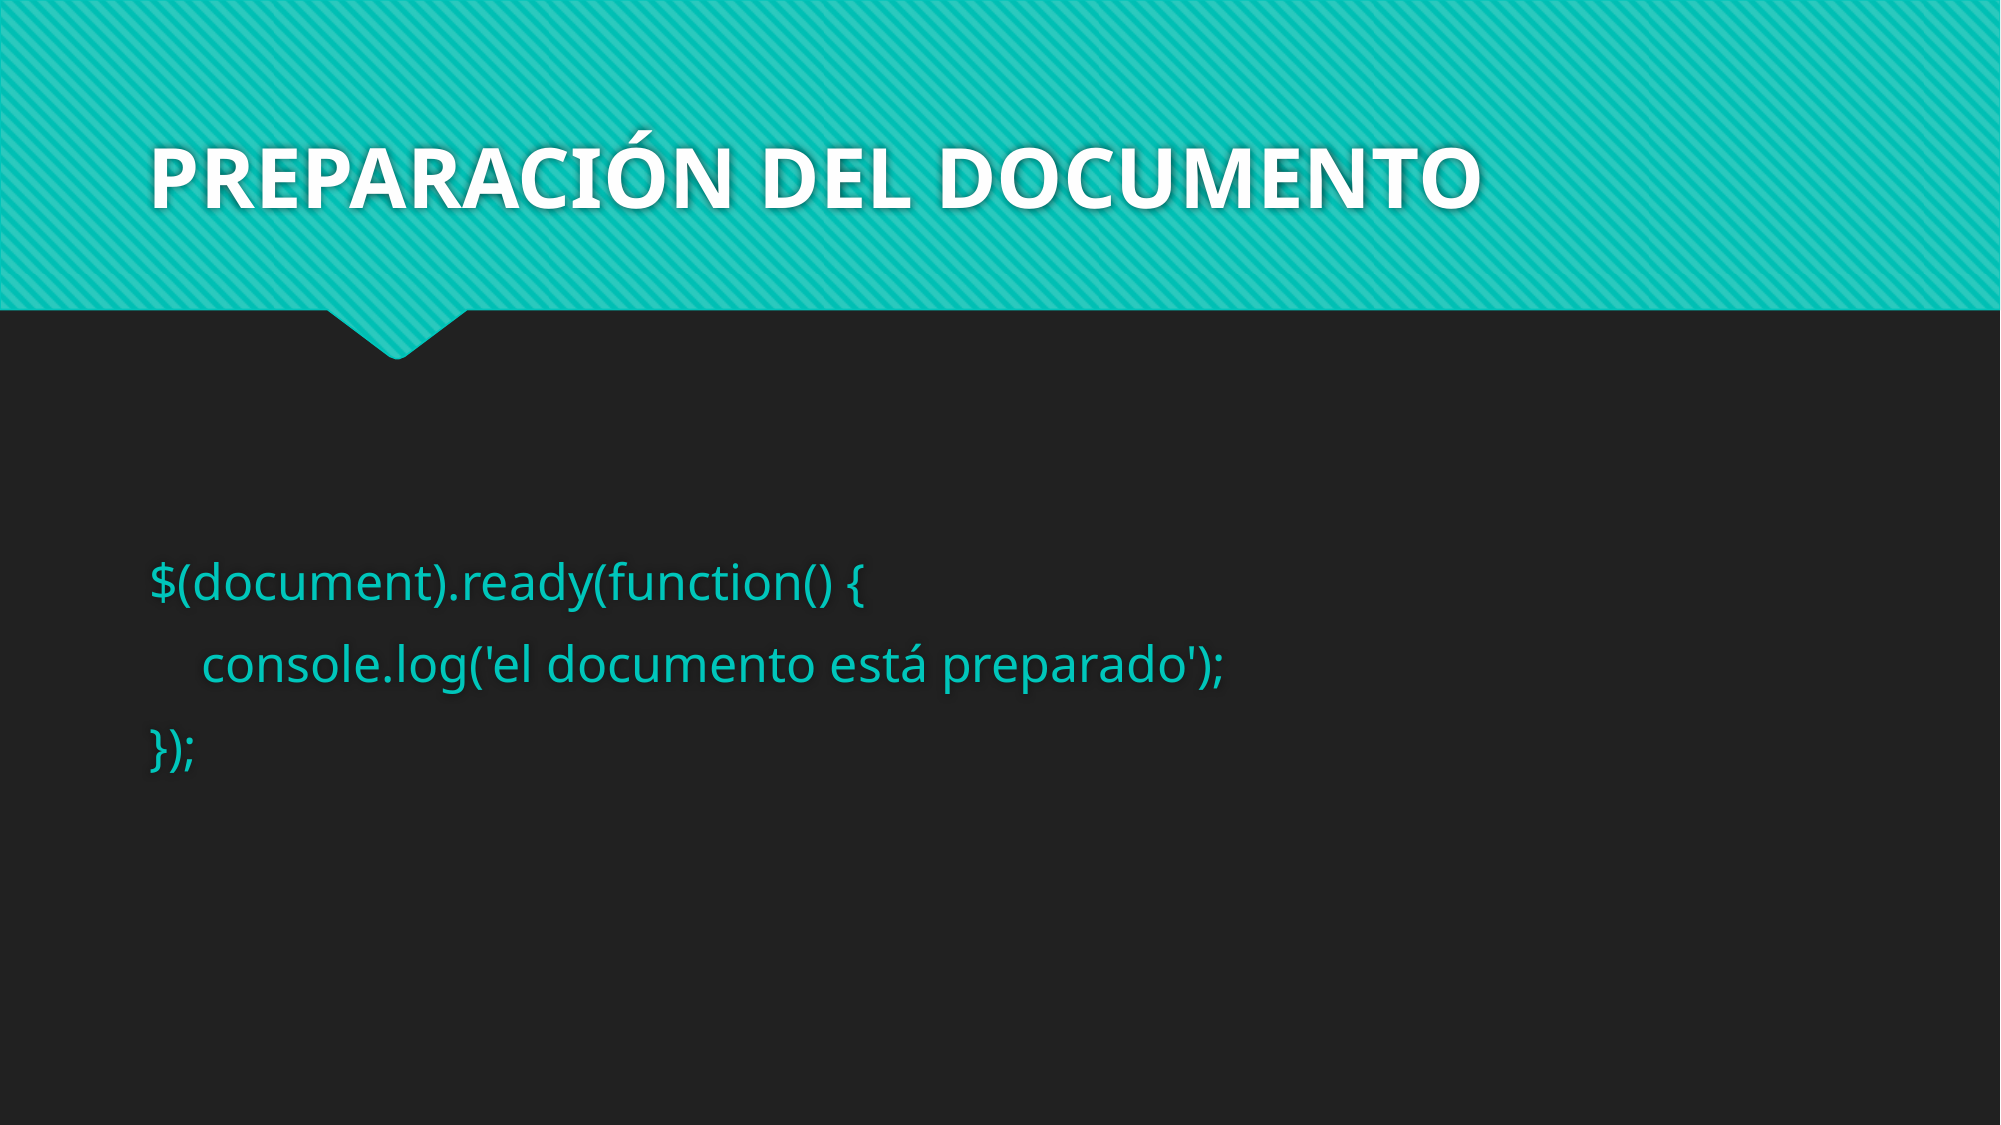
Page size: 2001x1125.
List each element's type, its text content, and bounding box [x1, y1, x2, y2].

title PREPARACIÓN DEL DOCUMENTO [132, 73, 1868, 233]
list $(document).ready(function() { console.log('el documento está preparado'); }); [134, 364, 1866, 962]
